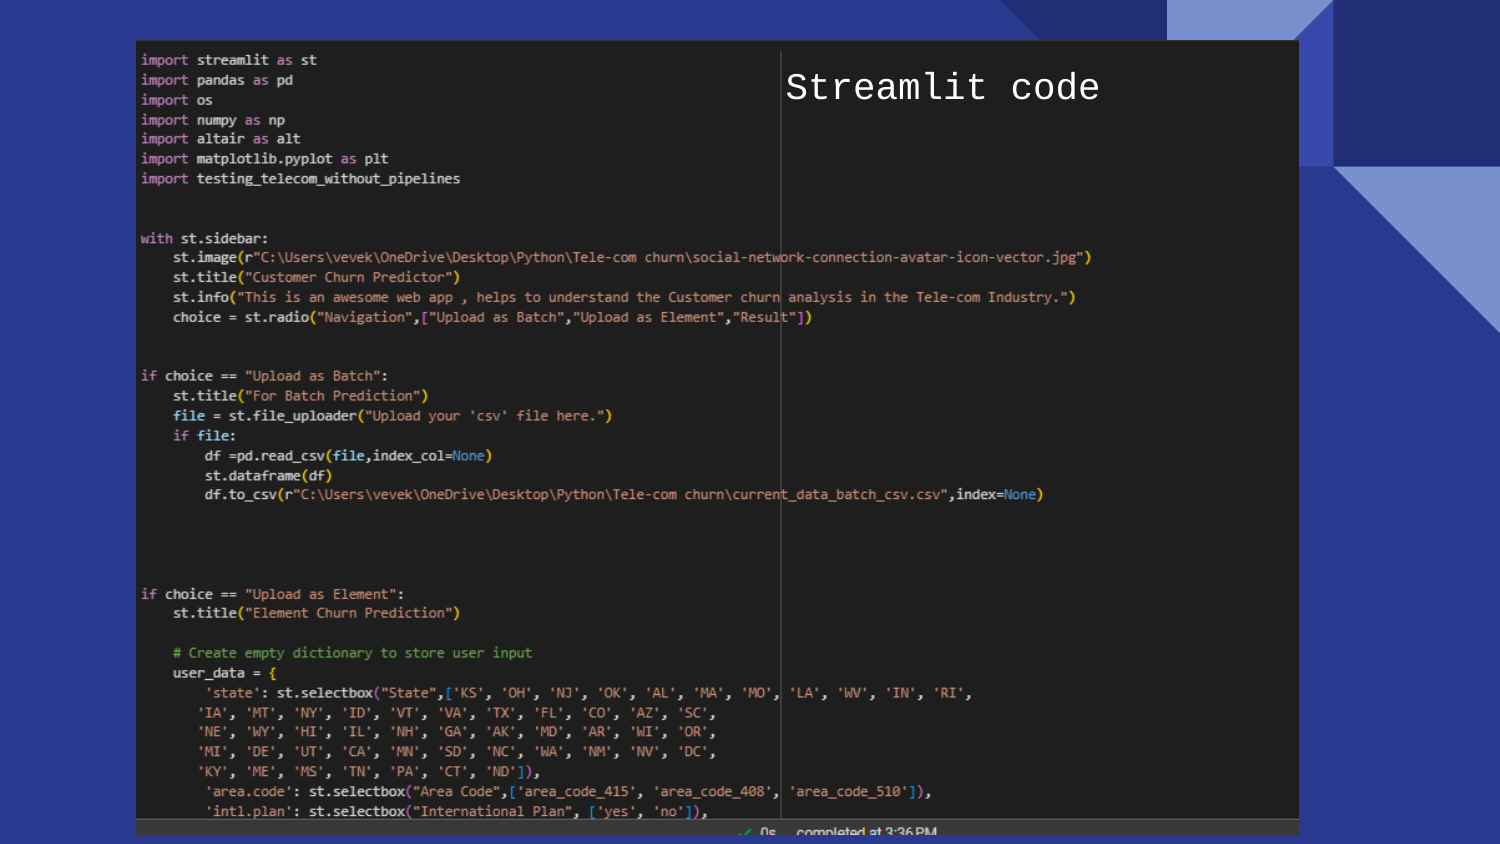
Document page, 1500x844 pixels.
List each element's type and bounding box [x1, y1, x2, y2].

picture [135, 40, 1299, 835]
